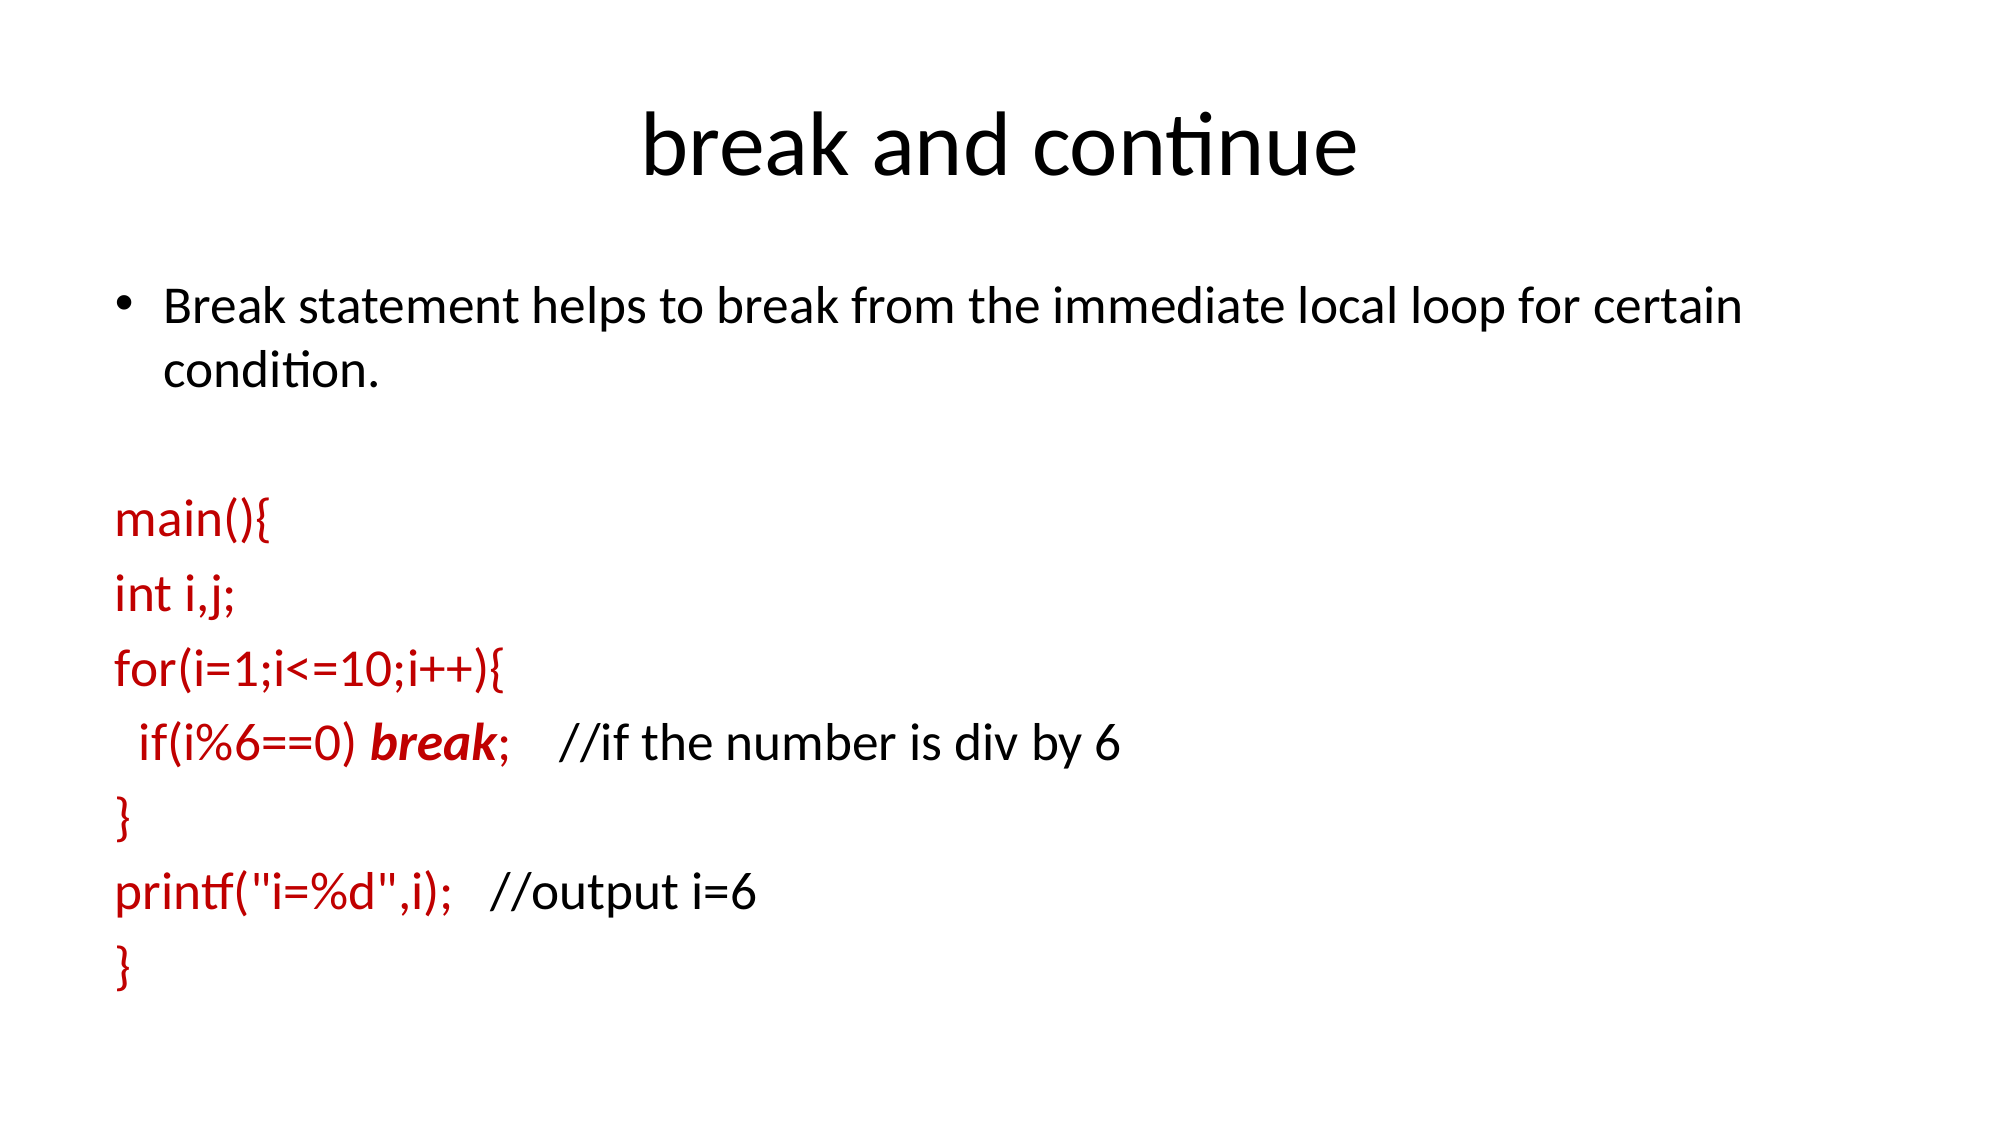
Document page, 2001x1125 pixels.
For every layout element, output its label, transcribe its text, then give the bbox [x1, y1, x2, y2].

title break and continue [99, 45, 1900, 233]
list Break statement helps to break from the immediate local loop for certain condition. main(){ int i,j; for(i=1;i<=10;i++){ if(i%6==0) break; //if the number is div by 6 } printf("i=%d",i); //output i=6 } [99, 262, 1900, 1005]
